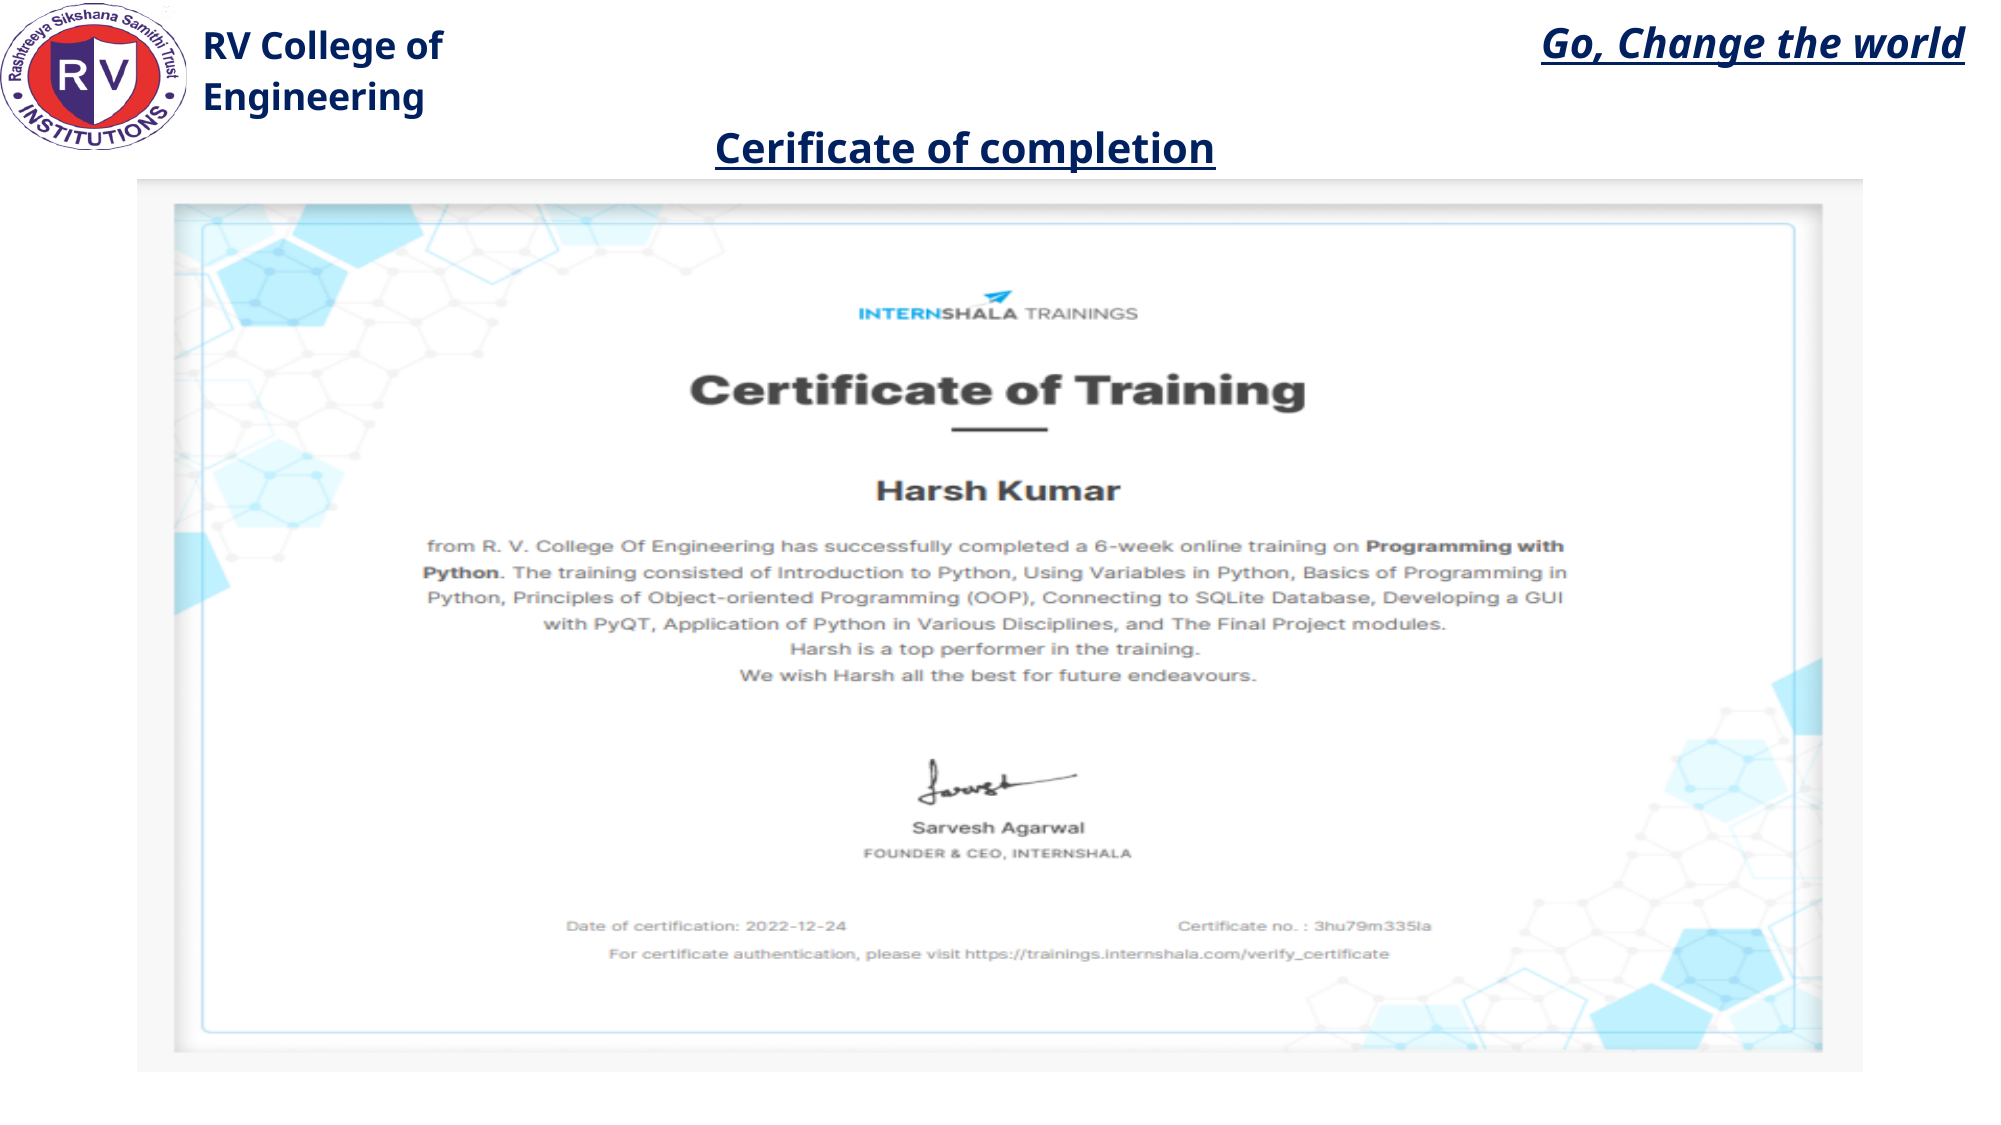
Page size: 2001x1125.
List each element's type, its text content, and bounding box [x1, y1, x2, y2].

text_box Go, Change the world [1526, 9, 2000, 75]
text_box Cerificate of completion [684, 114, 1246, 179]
picture [137, 179, 1863, 1072]
text_box RV College of Engineering [186, 9, 1190, 126]
text_box [0, 3, 187, 150]
